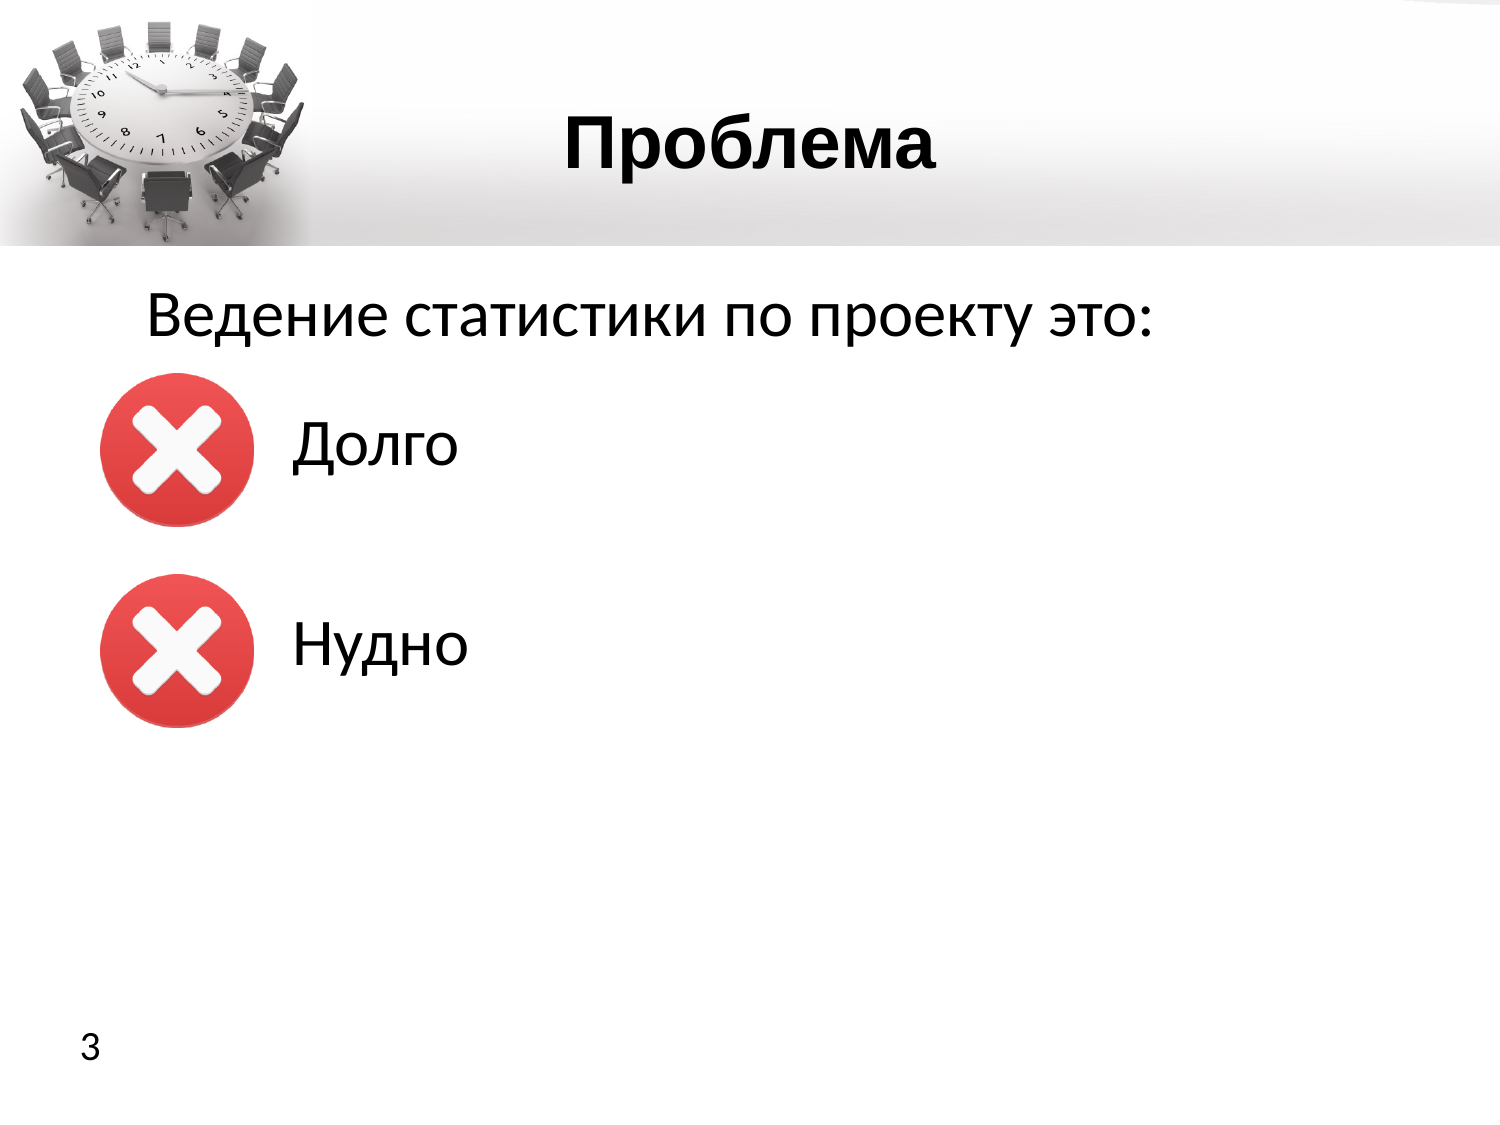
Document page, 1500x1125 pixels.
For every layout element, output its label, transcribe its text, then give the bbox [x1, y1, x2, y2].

picture [100, 573, 255, 729]
text_box Нудно [277, 550, 1472, 728]
text_box 3 [64, 1011, 183, 1090]
text_box Долго [277, 349, 1472, 527]
title Проблема [75, 45, 1425, 233]
picture [100, 373, 255, 528]
list Ведение статистики по проекту это: [75, 262, 1425, 1005]
picture [0, 0, 1500, 246]
